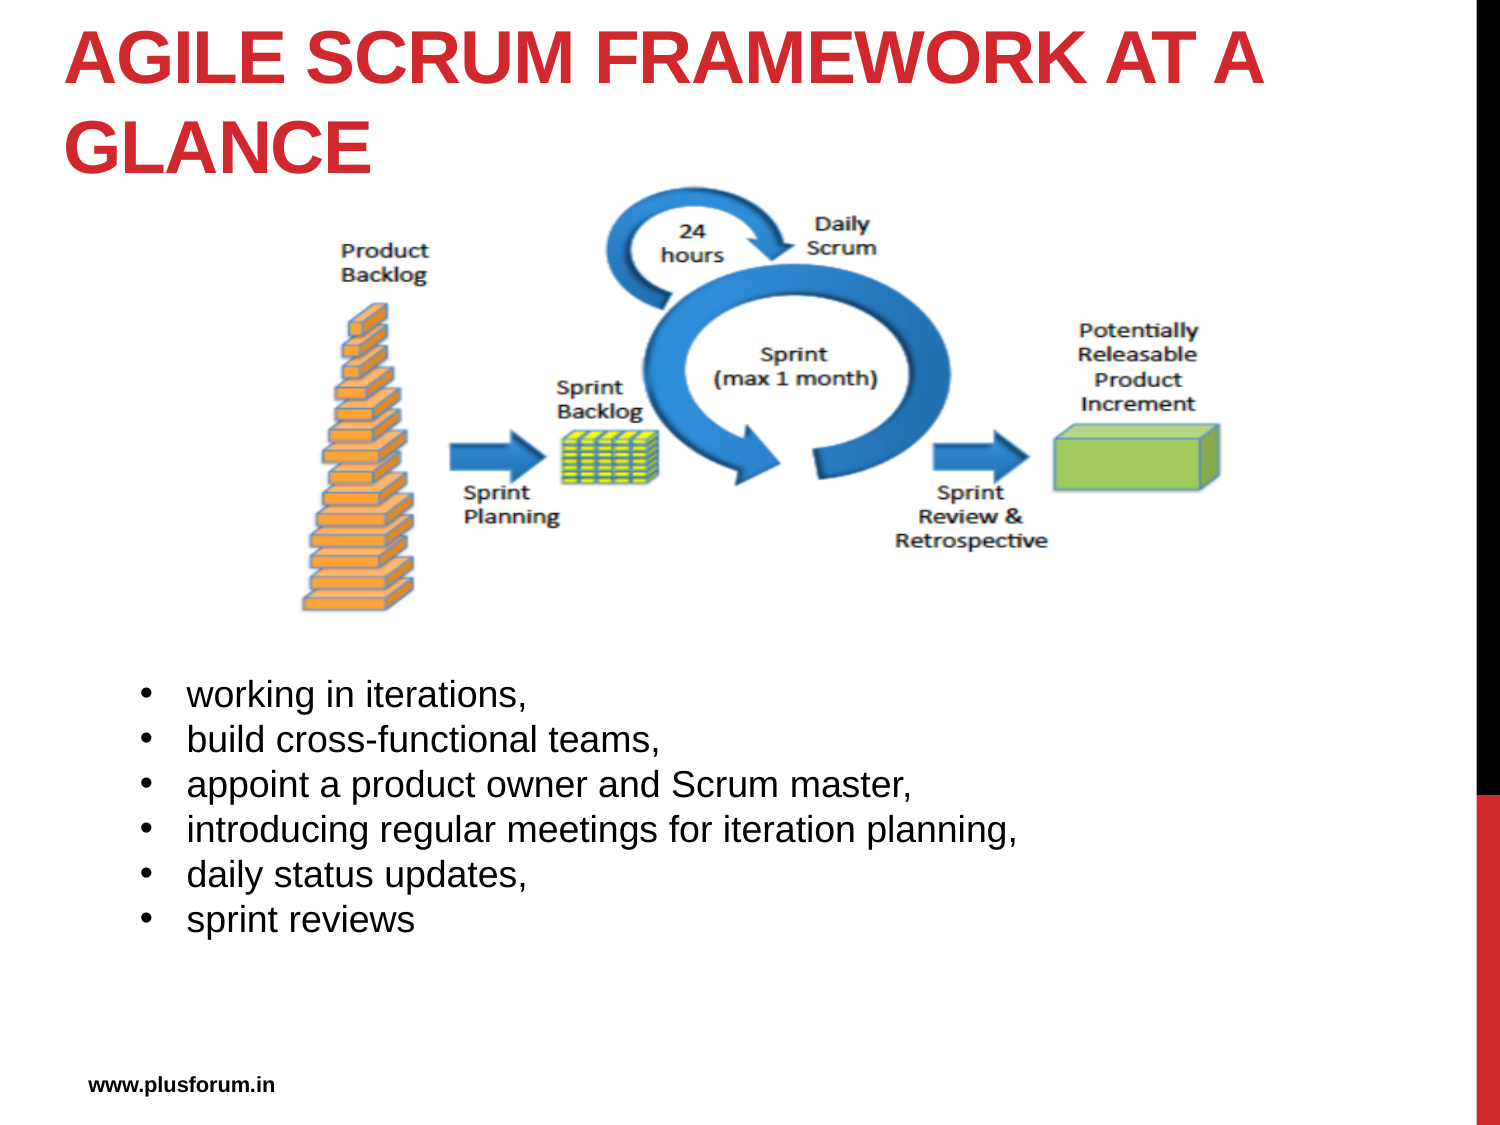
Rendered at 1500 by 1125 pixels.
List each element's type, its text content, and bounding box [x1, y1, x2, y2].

text_box working in iterations, build cross-functional teams, appoint a product owner and Scrum master, introducing regular meetings for iteration planning, daily status updates, sprint reviews [124, 662, 1325, 948]
picture [198, 174, 1303, 639]
text_box www.plusforum.in [73, 1063, 637, 1110]
text_box Agile Scrum Framework at a glance [48, 35, 1399, 162]
